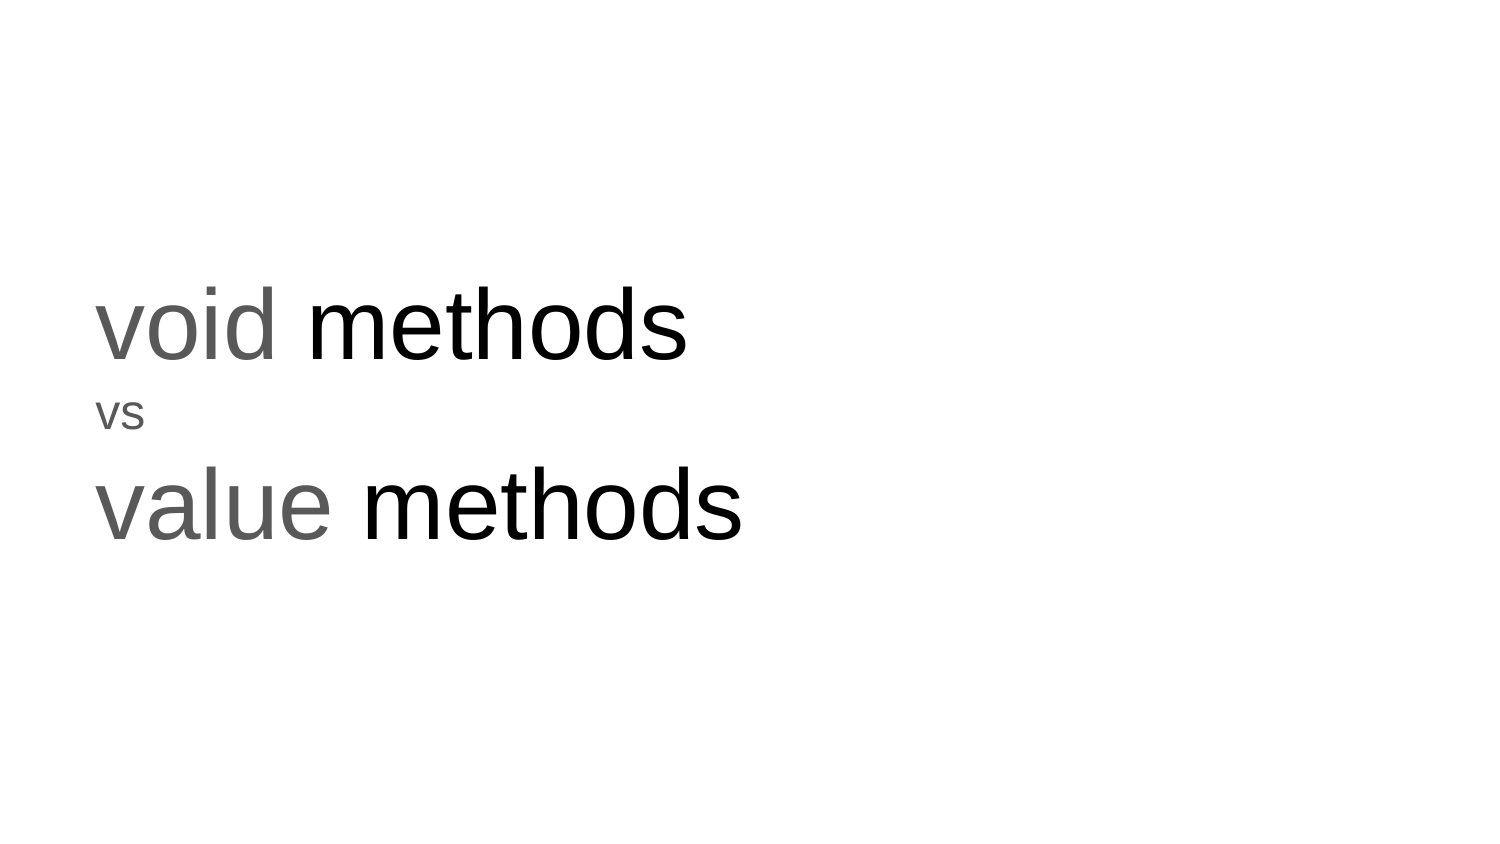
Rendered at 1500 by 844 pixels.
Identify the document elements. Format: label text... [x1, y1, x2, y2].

title void methods vs value methods [80, 73, 1217, 745]
